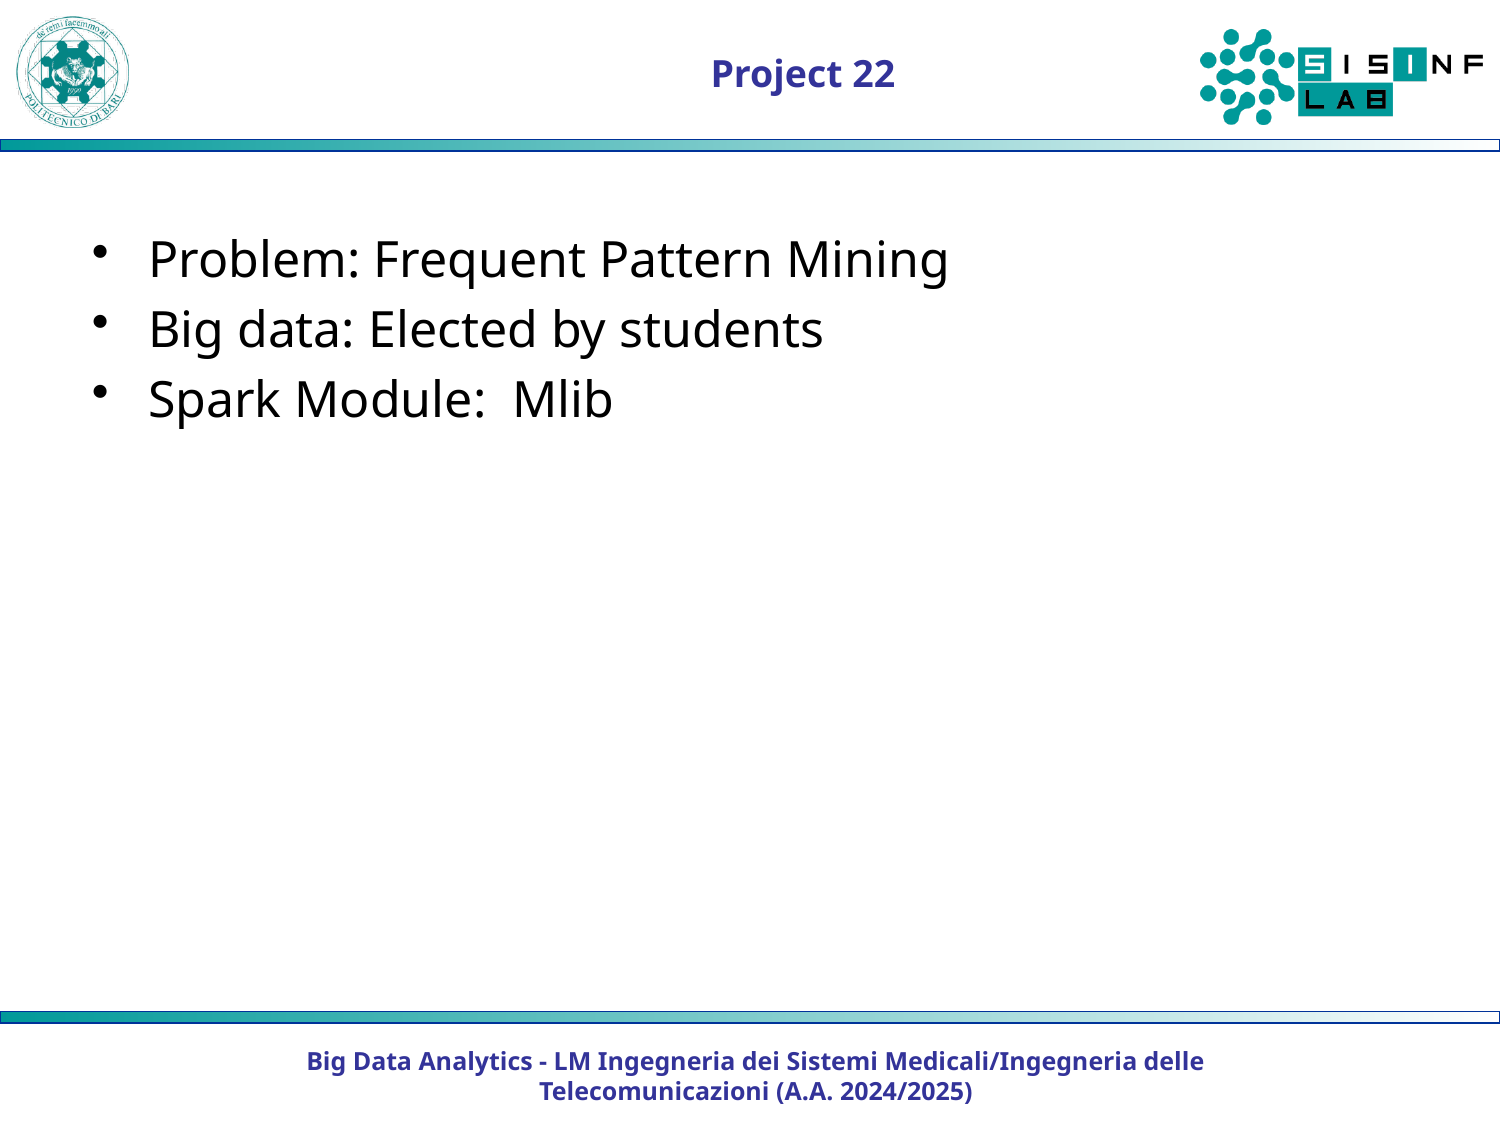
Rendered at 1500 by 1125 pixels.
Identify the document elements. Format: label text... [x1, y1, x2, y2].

footer Big Data Analytics - LM Ingegneria dei Sistemi Medicali/Ingegneria delle Telecomunicazioni (A.A. 2024/2025) [249, 1037, 1263, 1093]
picture [16, 16, 129, 128]
list Problem: Frequent Pattern Mining Big data: Elected by students Spark Module: Mlib [76, 219, 1428, 963]
picture [1200, 28, 1483, 125]
title Project 22 [419, 18, 1188, 126]
